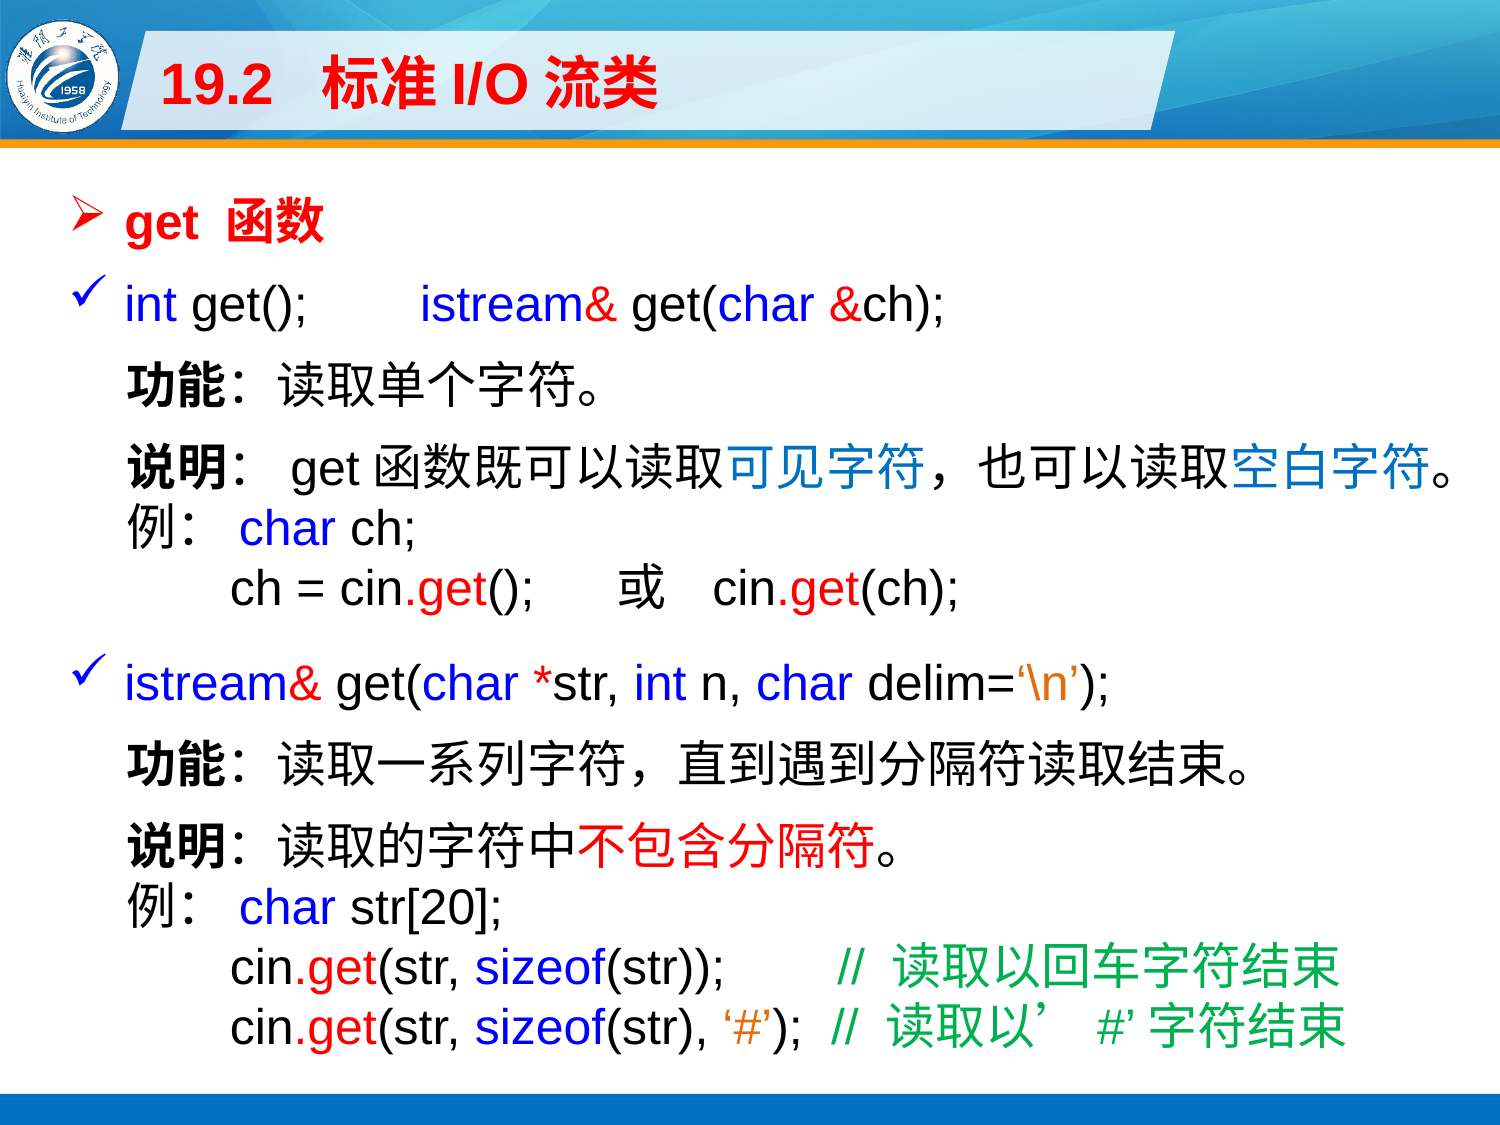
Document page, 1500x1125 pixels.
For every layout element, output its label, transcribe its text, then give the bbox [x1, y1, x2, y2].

list get 函数 int get(); istream& get(char &ch); 功能：读取单个字符。 说明：get函数既可以读取可见字符，也可以读取空白字符。 例：char ch; ch = cin.get(); 或 cin.get(ch); istream& get(char *str, int n, char delim=‘\n’); 功能：读取一系列字符，直到遇到分隔符读取结束。 说明：读取的字符中不包含分隔符。 例：char str[20]; cin.get(str, sizeof(str)); // 读取以回车字符结束 cin.get(str, sizeof(str), ‘#’); // 读取以’#’字符结束 [53, 170, 1447, 1118]
picture [0, 0, 1500, 139]
title 19.2 标准I/O流类 [145, 39, 1176, 123]
